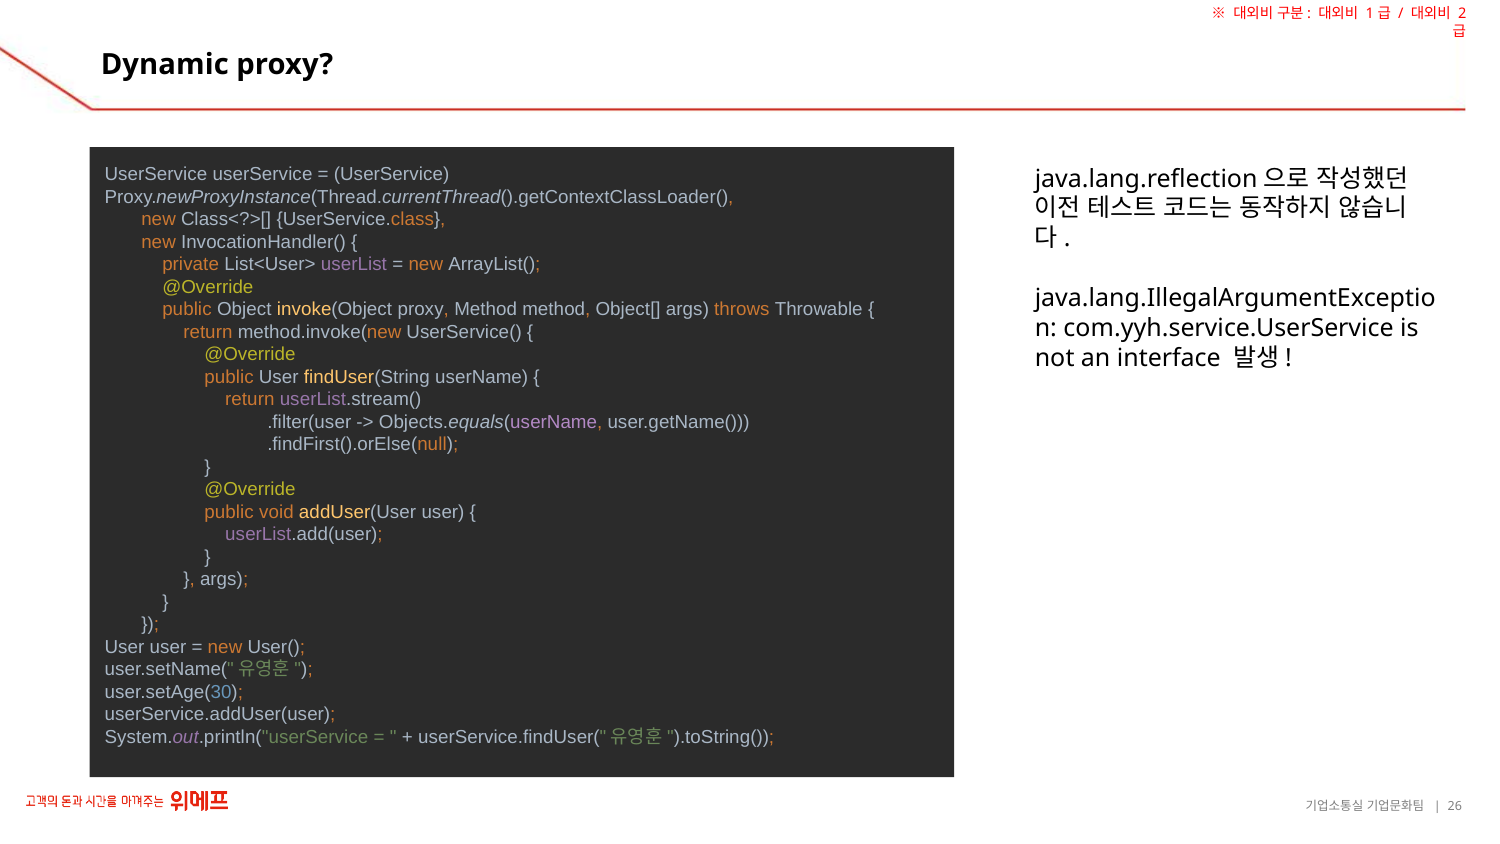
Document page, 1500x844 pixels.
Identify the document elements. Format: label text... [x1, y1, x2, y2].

text_box java.lang.reflection으로 작성했던 이전 테스트 코드는 동작하지 않습니다. java.lang.IllegalArgumentException: com.yyh.service.UserService is not an interface 발생! [1019, 147, 1455, 610]
text_box UserService userService = (UserService) Proxy.newProxyInstance(Thread.currentThread().getContextClassLoader(), new Class<?>[] {UserService.class}, new InvocationHandler() { private List<User> userList = new ArrayList(); @Override public Object invoke(Object proxy, Method method, Object[] args) throws Throwable { return method.invoke(new UserService() { @Override public User findUser(String userName) { return userList.stream() .filter(user -> Objects.equals(userName, user.getName())) .findFirst().orElse(null); } @Override public void addUser(User user) { userList.add(user); } }, args); } }); User user = new User(); user.setName("유영훈"); user.setAge(30); userService.addUser(user); System.out.println("userService = " + userService.findUser("유영훈").toString()); [89, 147, 955, 778]
title Dynamic proxy? [89, 26, 1390, 104]
picture [0, 34, 1466, 118]
picture [26, 791, 228, 811]
